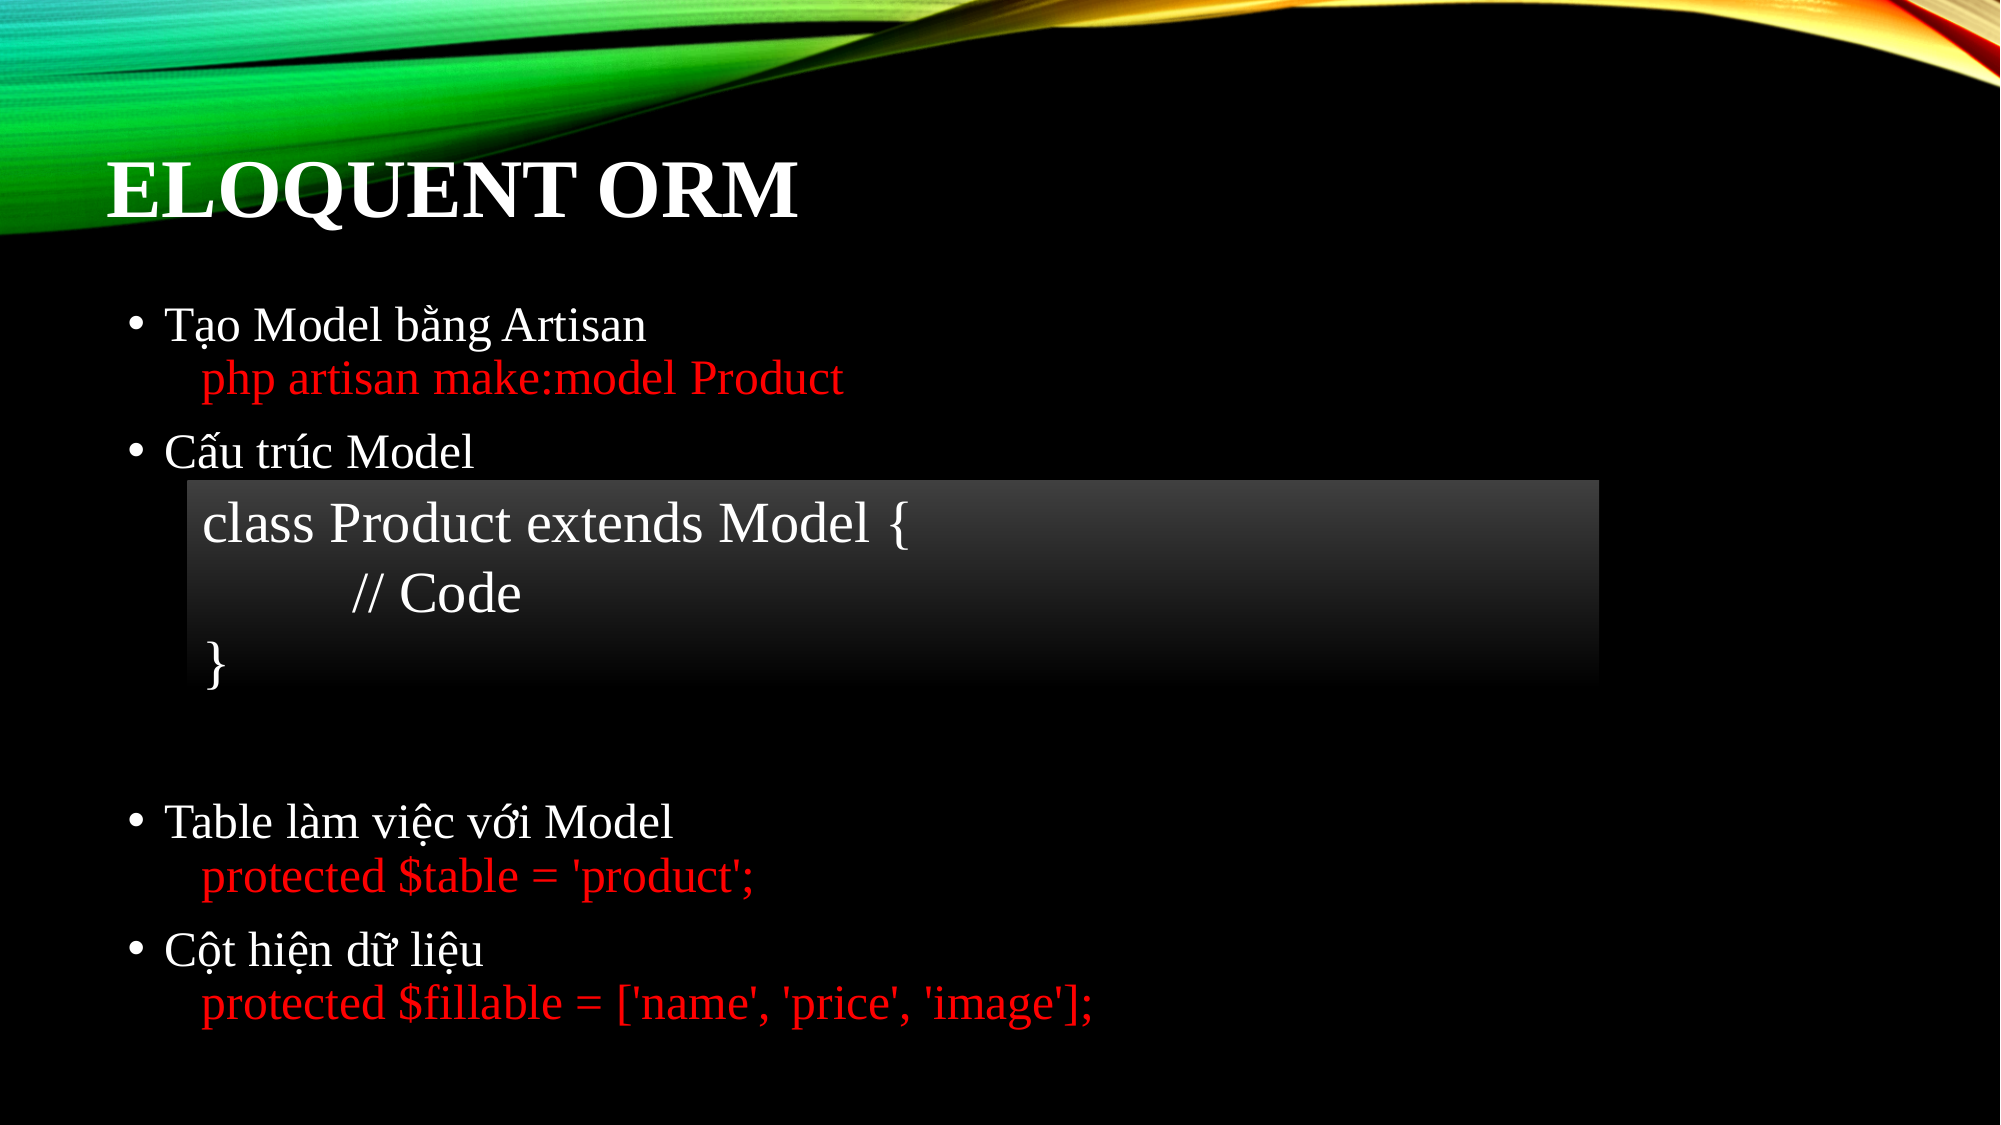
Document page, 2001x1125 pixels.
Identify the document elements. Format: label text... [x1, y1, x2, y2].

list Tạo Model bằng Artisan php artisan make:model Product Cấu trúc Model Table làm việc với Model protected $table = 'product'; Cột hiện dữ liệu protected $fillable = ['name', 'price', 'image']; [112, 291, 1888, 1090]
text_box class Product extends Model { // Code } [187, 480, 1600, 744]
picture [0, 0, 2000, 237]
title ELOQUENT ORM [91, 134, 1504, 347]
